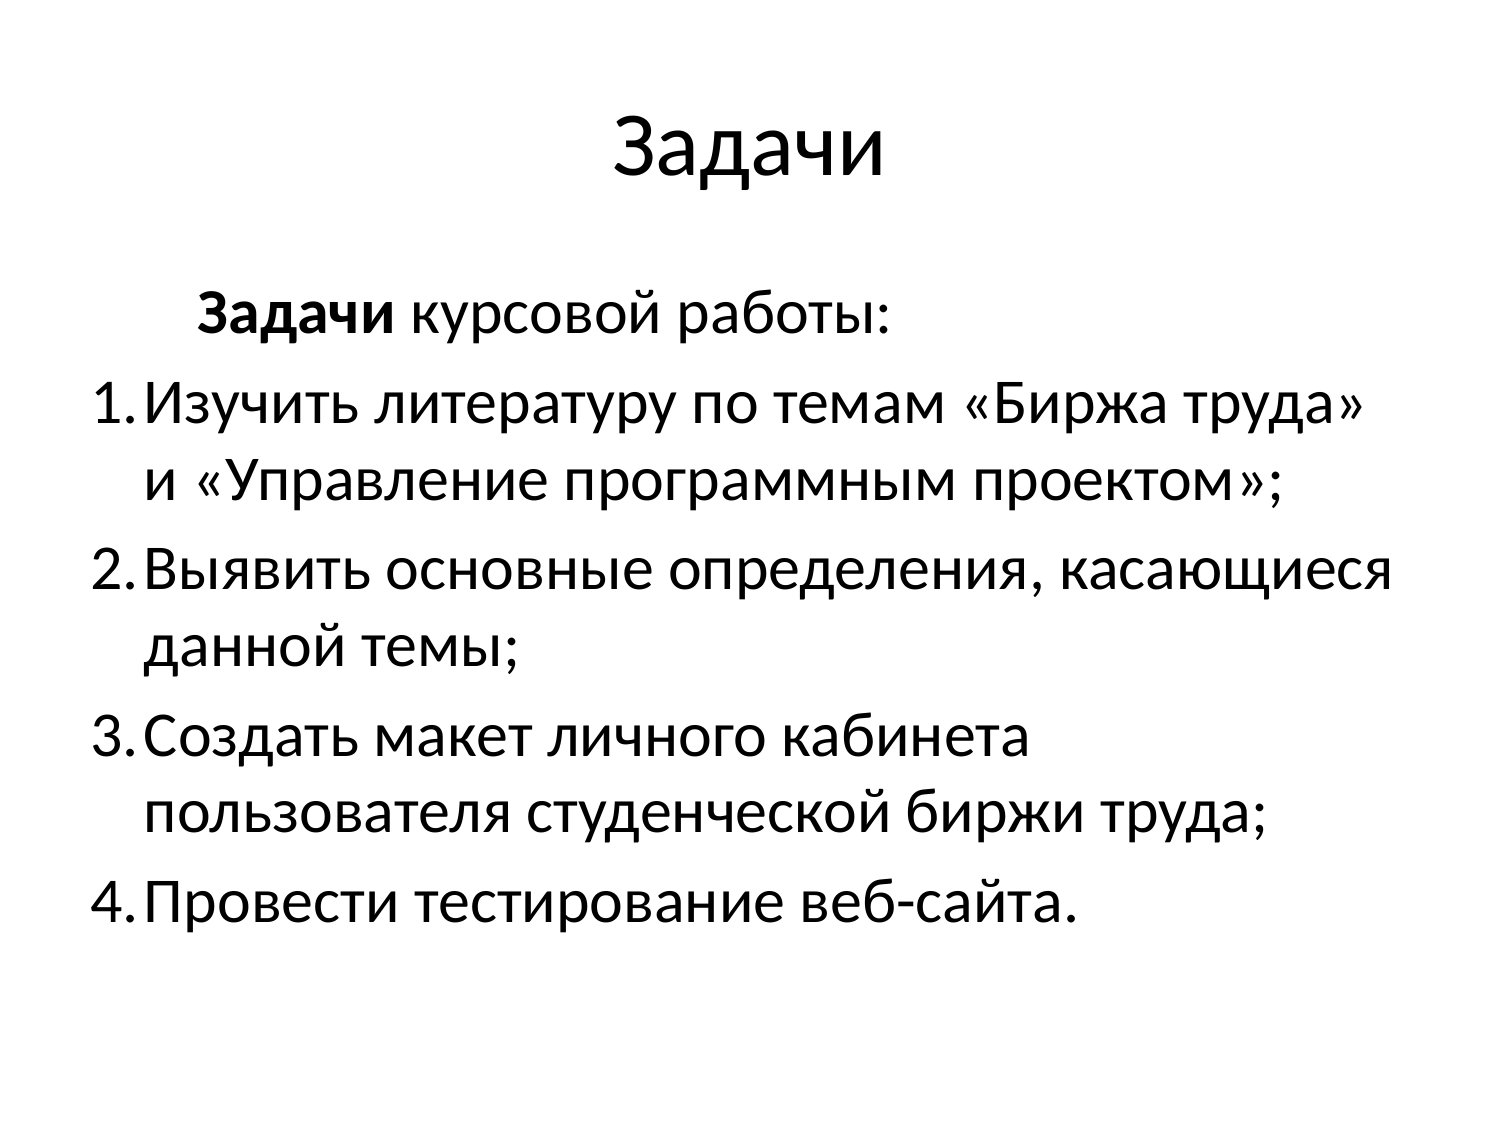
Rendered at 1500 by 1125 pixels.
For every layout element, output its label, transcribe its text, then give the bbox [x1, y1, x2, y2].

title Задачи [75, 45, 1425, 233]
list Задачи курсовой работы: 1. Изучить литературу по темам «Биржа труда» и «Управление программным проектом»; 2. Выявить основные определения, касающиеся данной темы; 3. Создать макет личного кабинета пользователя студенческой биржи труда; 4. Провести тестирование веб-сайта. [75, 262, 1425, 1005]
